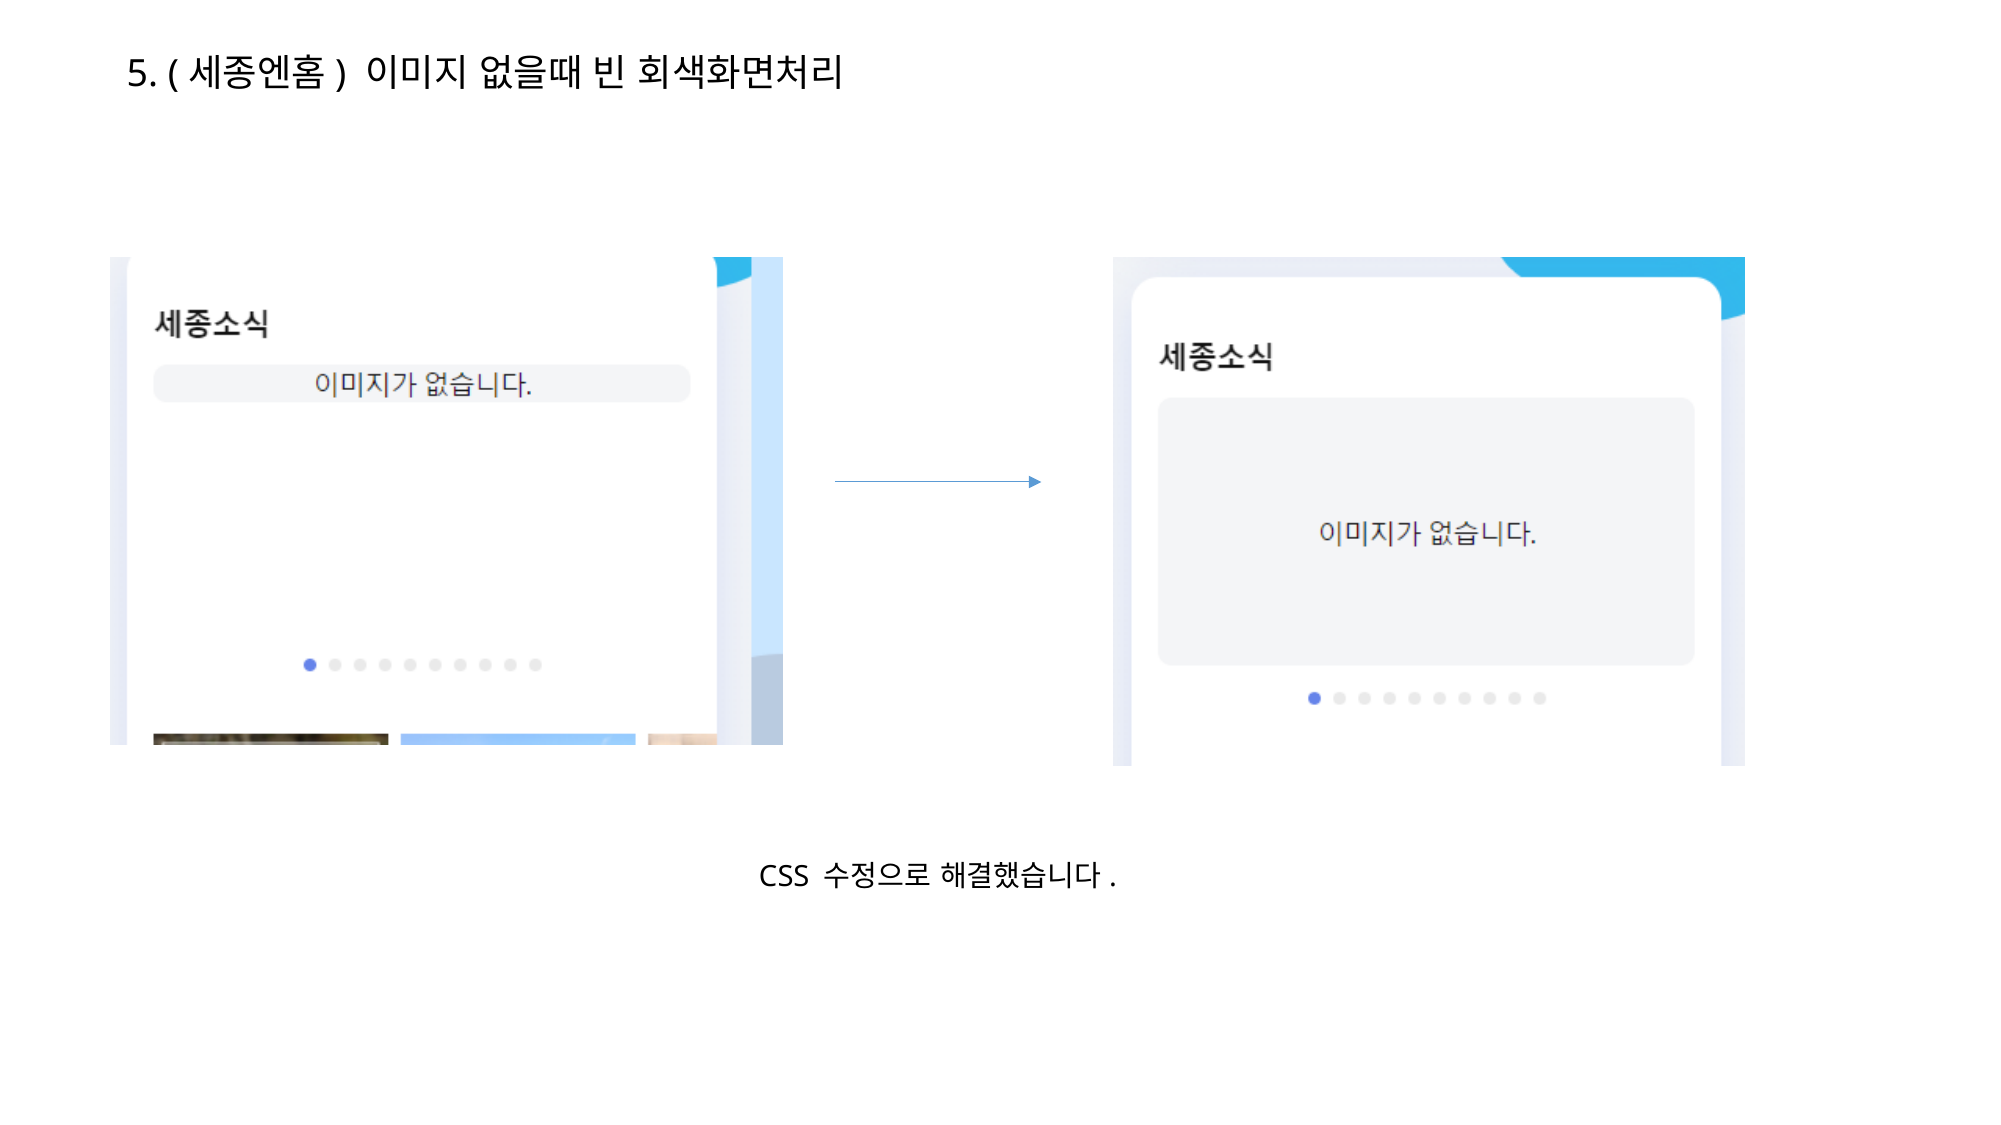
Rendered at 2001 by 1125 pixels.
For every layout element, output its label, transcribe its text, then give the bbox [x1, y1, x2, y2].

text_box 5. (세종엔홈) 이미지 없을때 빈 회색화면처리 [111, 41, 861, 102]
picture [110, 257, 783, 746]
picture [1113, 257, 1745, 766]
text_box CSS 수정으로 해결했습니다. [744, 849, 1132, 900]
